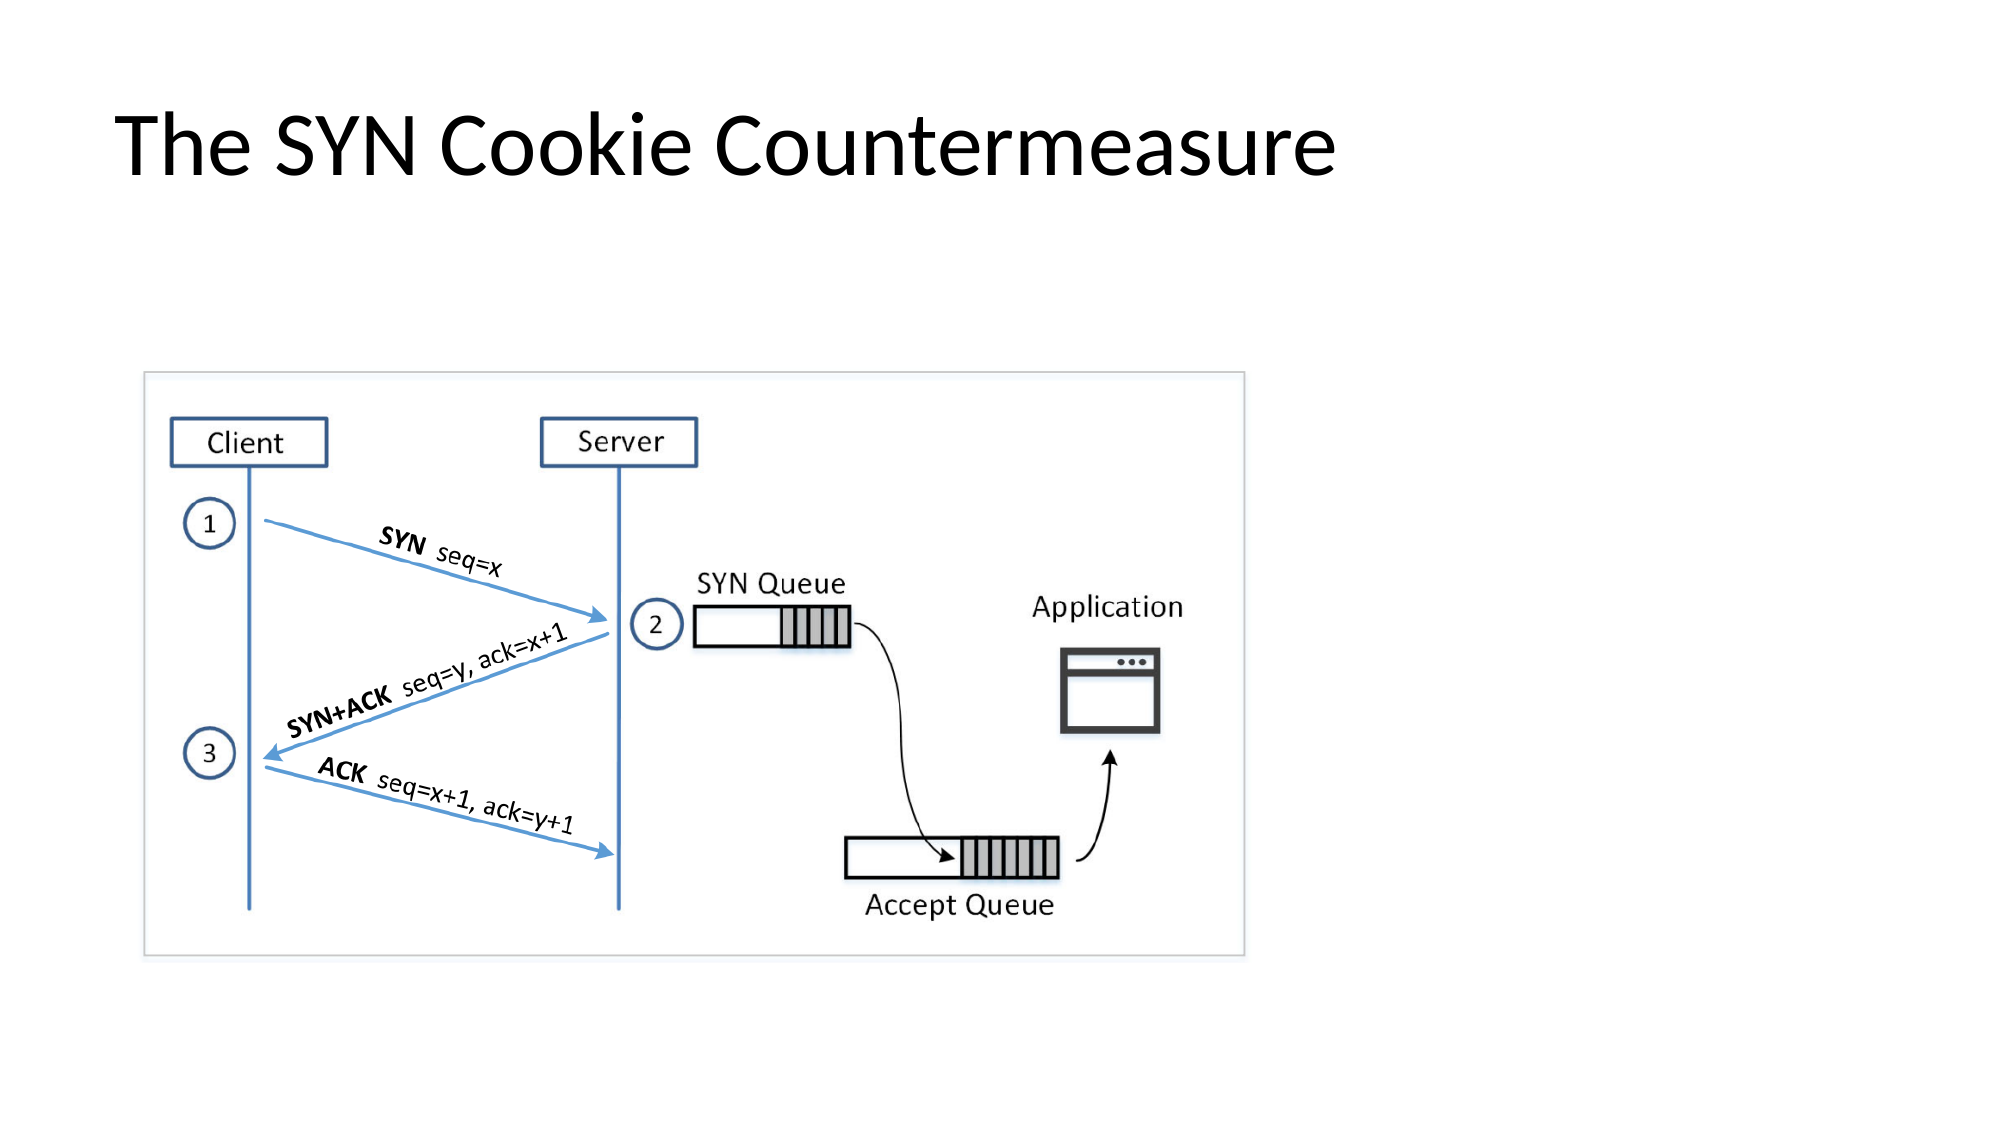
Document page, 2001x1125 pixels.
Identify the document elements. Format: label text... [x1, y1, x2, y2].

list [137, 362, 1253, 963]
title The SYN Cookie Countermeasure [99, 45, 1900, 233]
